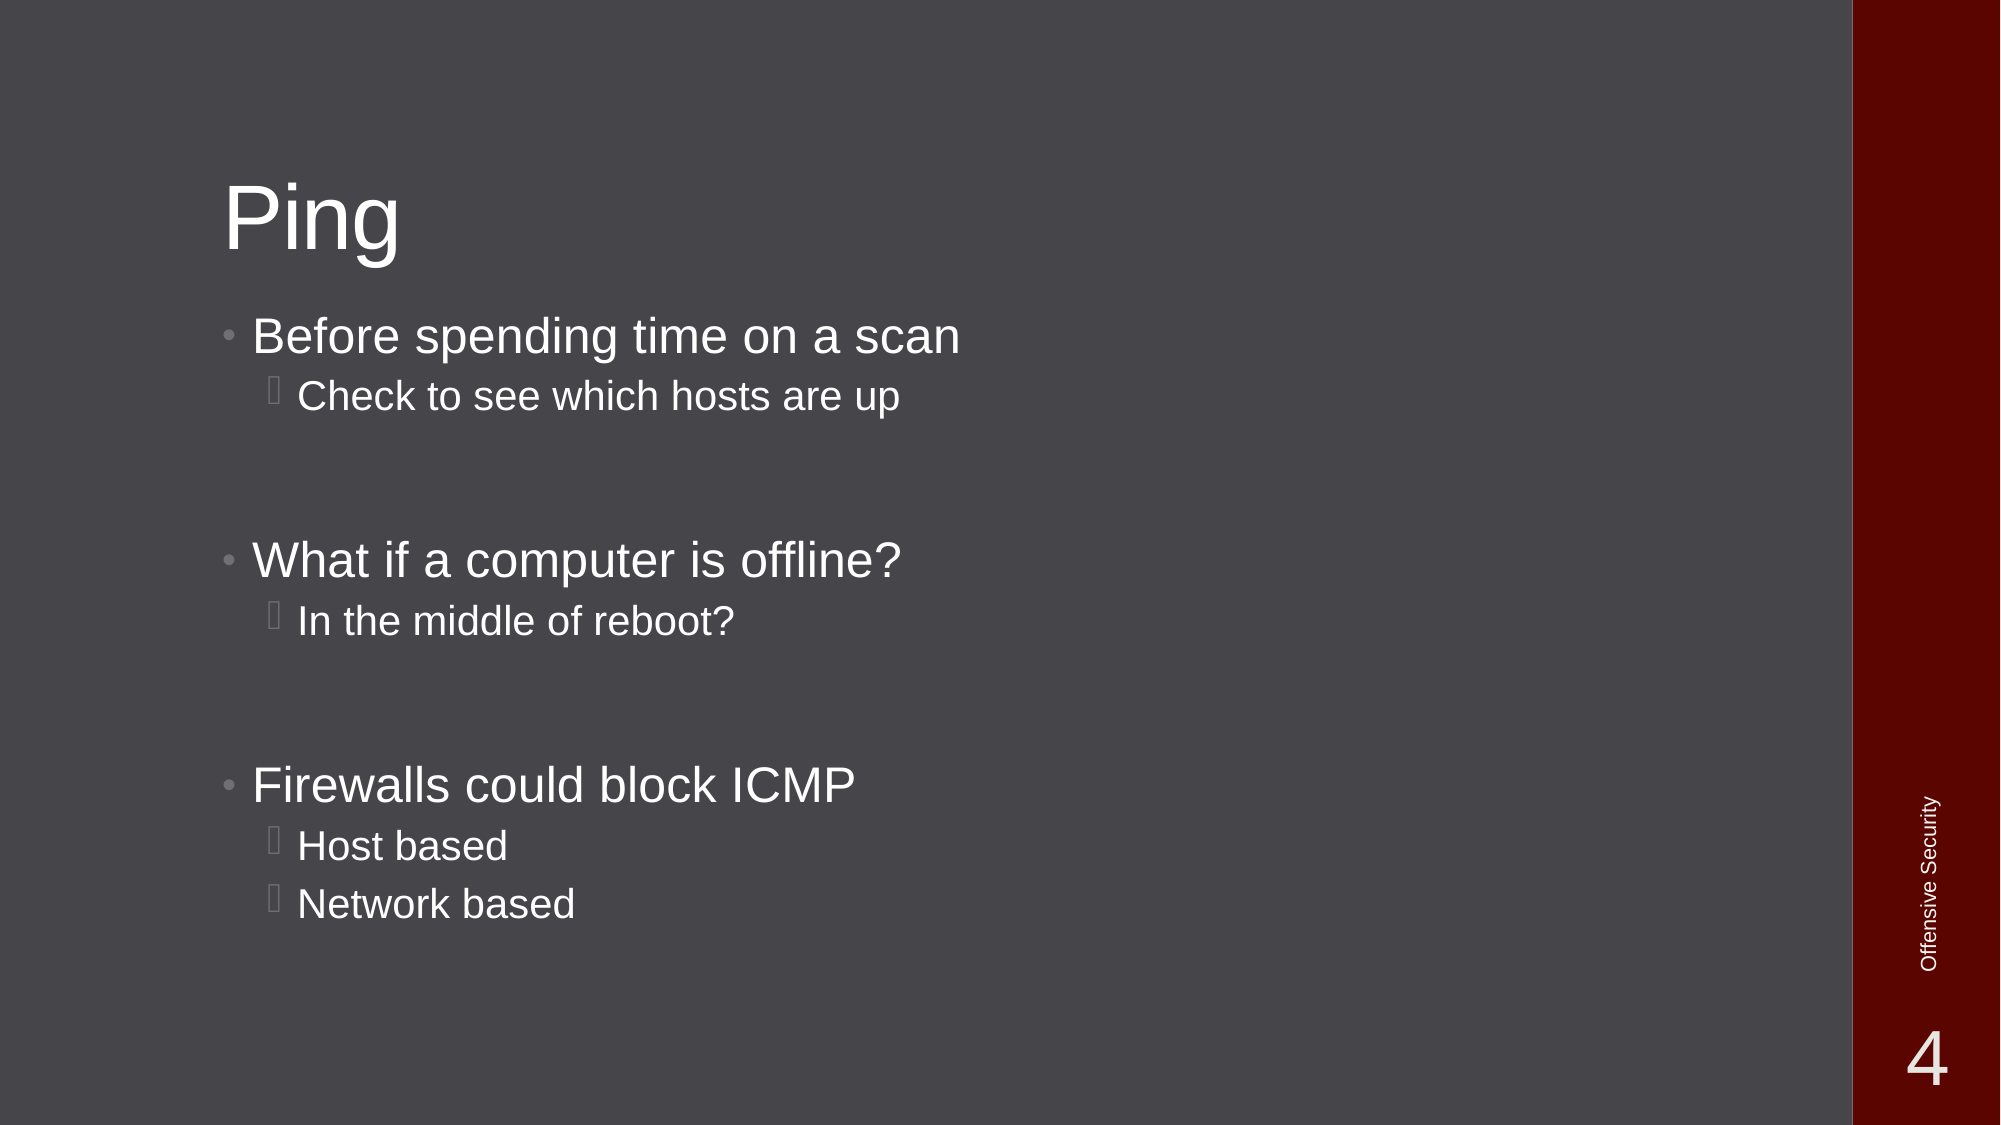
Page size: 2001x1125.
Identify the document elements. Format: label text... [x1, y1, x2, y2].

footer Offensive Security [1897, 400, 1958, 988]
slide_number 4 [1852, 1012, 2000, 1110]
list Before spending time on a scan Check to see which hosts are up What if a computer is offline? In the middle of reboot? Firewalls could block ICMP Host based Network based [206, 299, 1617, 1014]
title Ping [206, 60, 1797, 278]
